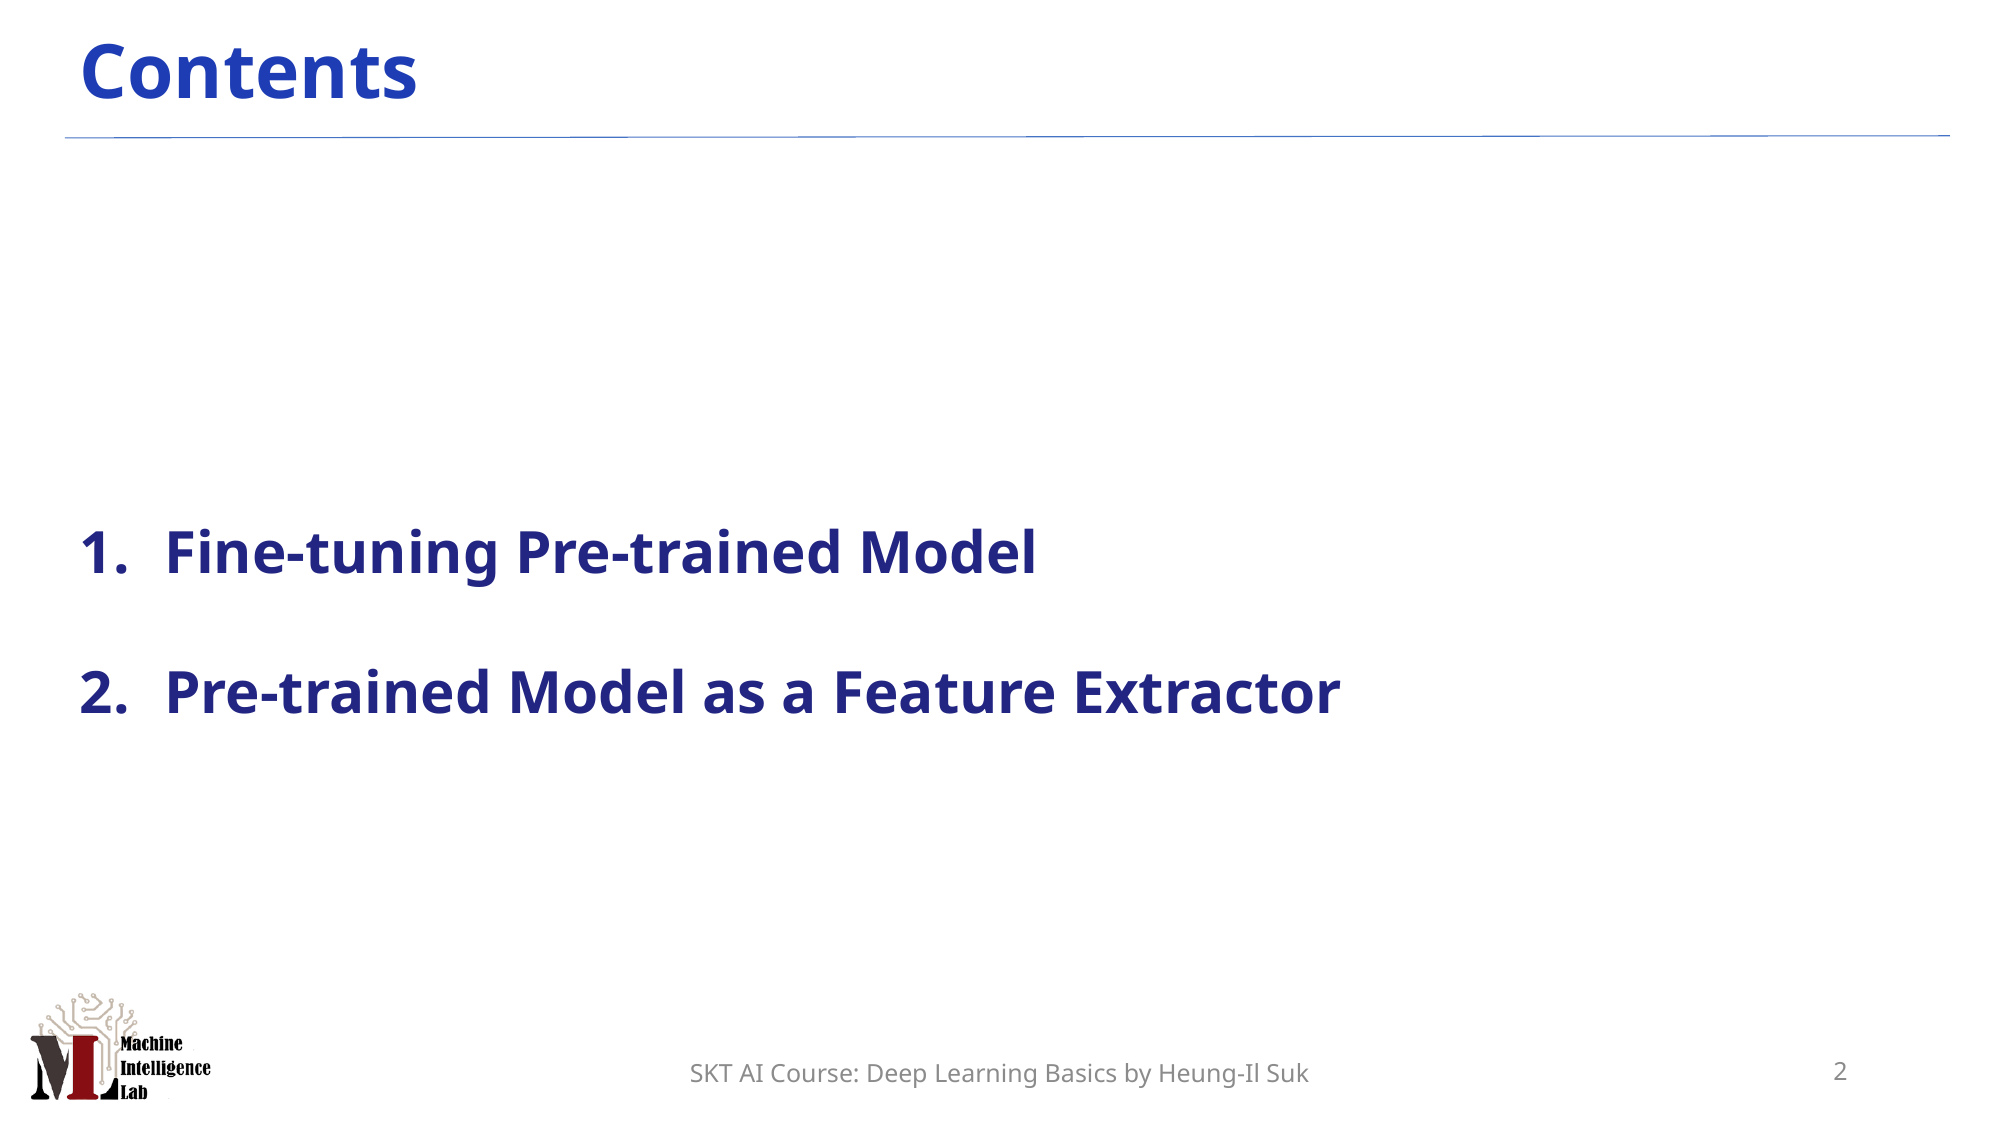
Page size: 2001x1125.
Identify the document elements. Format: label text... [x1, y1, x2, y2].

footer SKT AI Course: Deep Learning Basics by Heung-Il Suk [662, 1042, 1338, 1103]
list Fine-tuning Pre-trained Model Pre-trained Model as a Feature Extractor [64, 437, 1950, 747]
picture [29, 991, 211, 1101]
slide_number 2 [1412, 1042, 1863, 1103]
title Contents [64, 13, 1790, 135]
